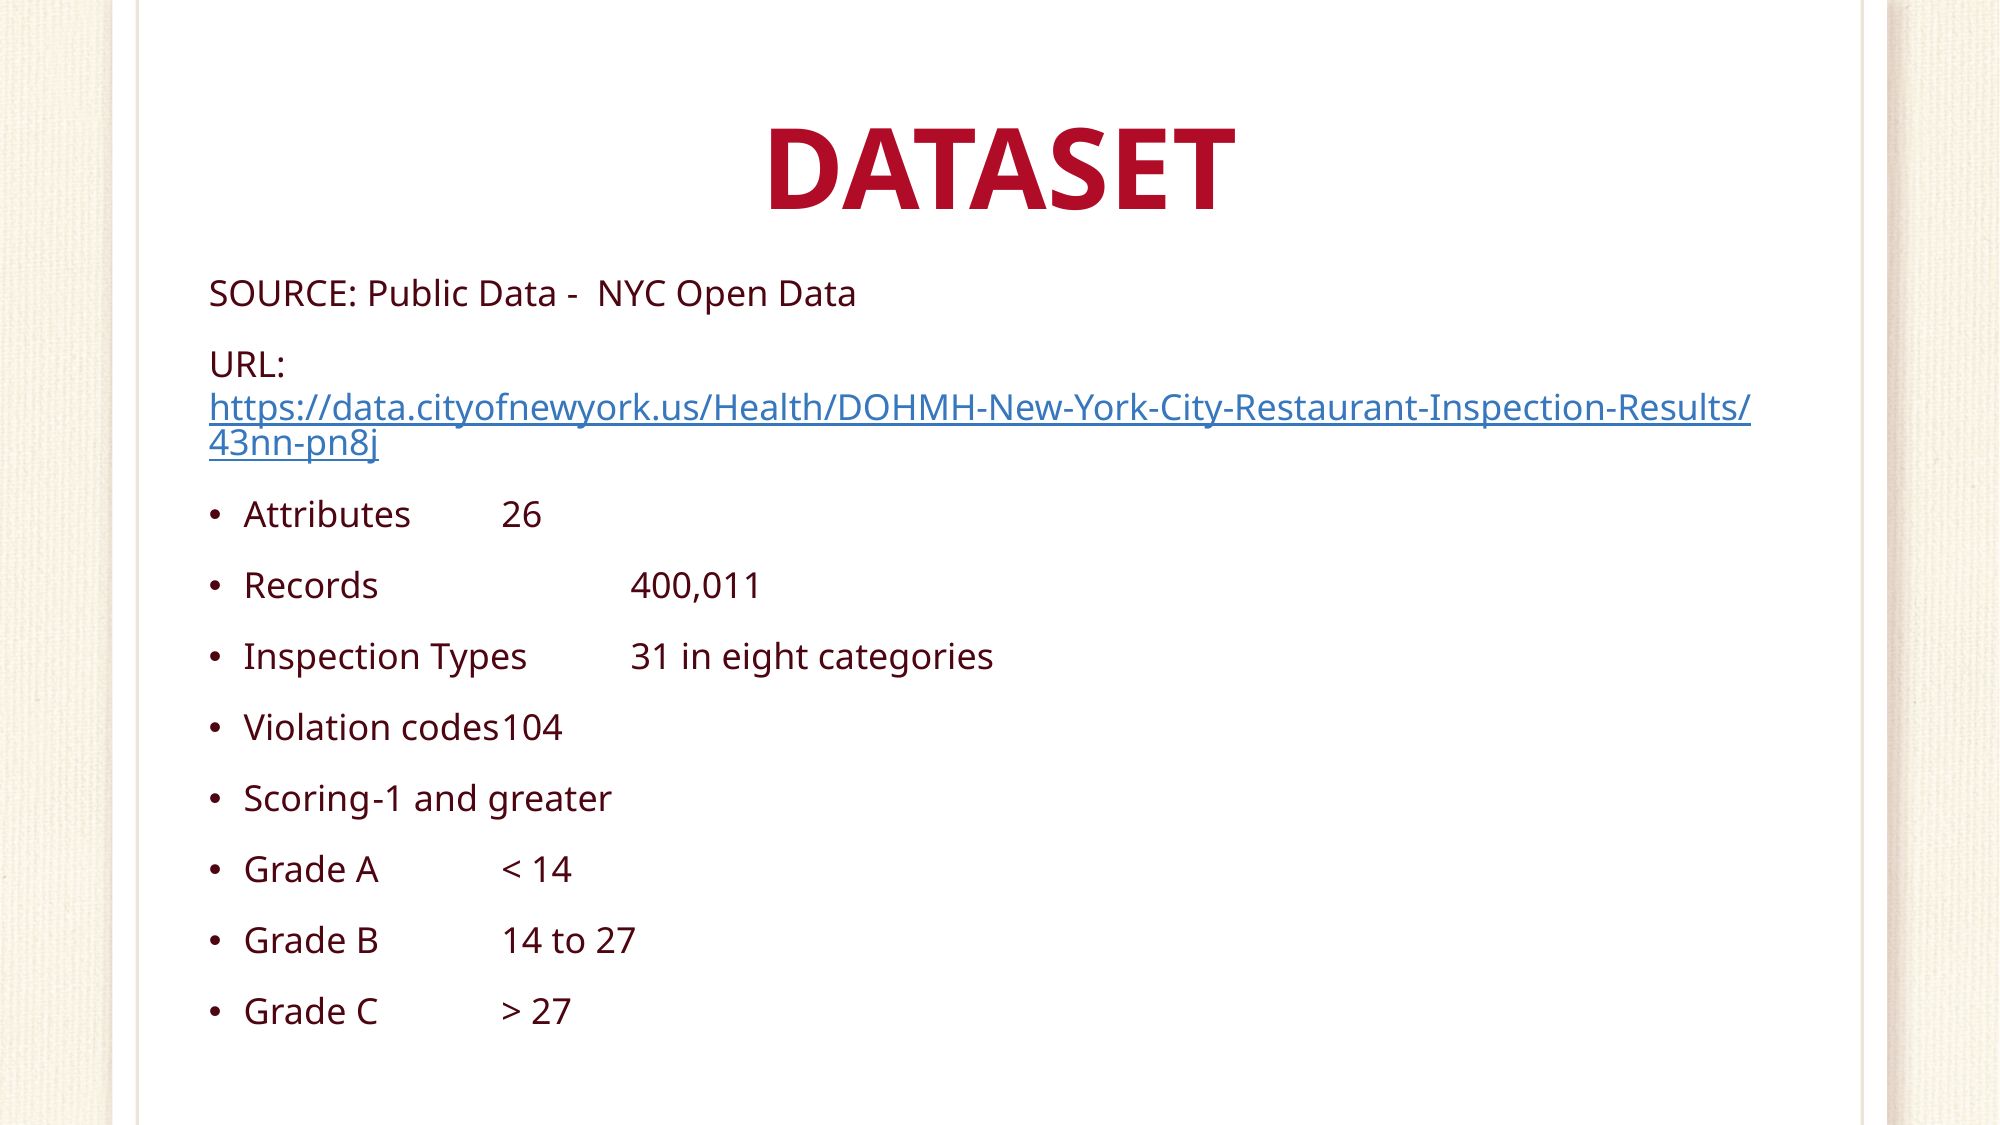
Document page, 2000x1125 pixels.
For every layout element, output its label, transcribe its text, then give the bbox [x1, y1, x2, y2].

picture [1888, 0, 2000, 1125]
title DATASET [249, 52, 1750, 240]
picture [0, 0, 112, 1125]
list SOURCE: Public Data - NYC Open Data URL: https://data.cityofnewyork.us/Health/DOHMH-New-York-City-Restaurant-Inspection-Results/43nn-pn8j Attributes 26 Records 400,011 Inspection Types 31 in eight categories Violation codes 104 Scoring -1 and greater Grade A < 14 Grade B 14 to 27 Grade C > 27 [186, 268, 1788, 1012]
